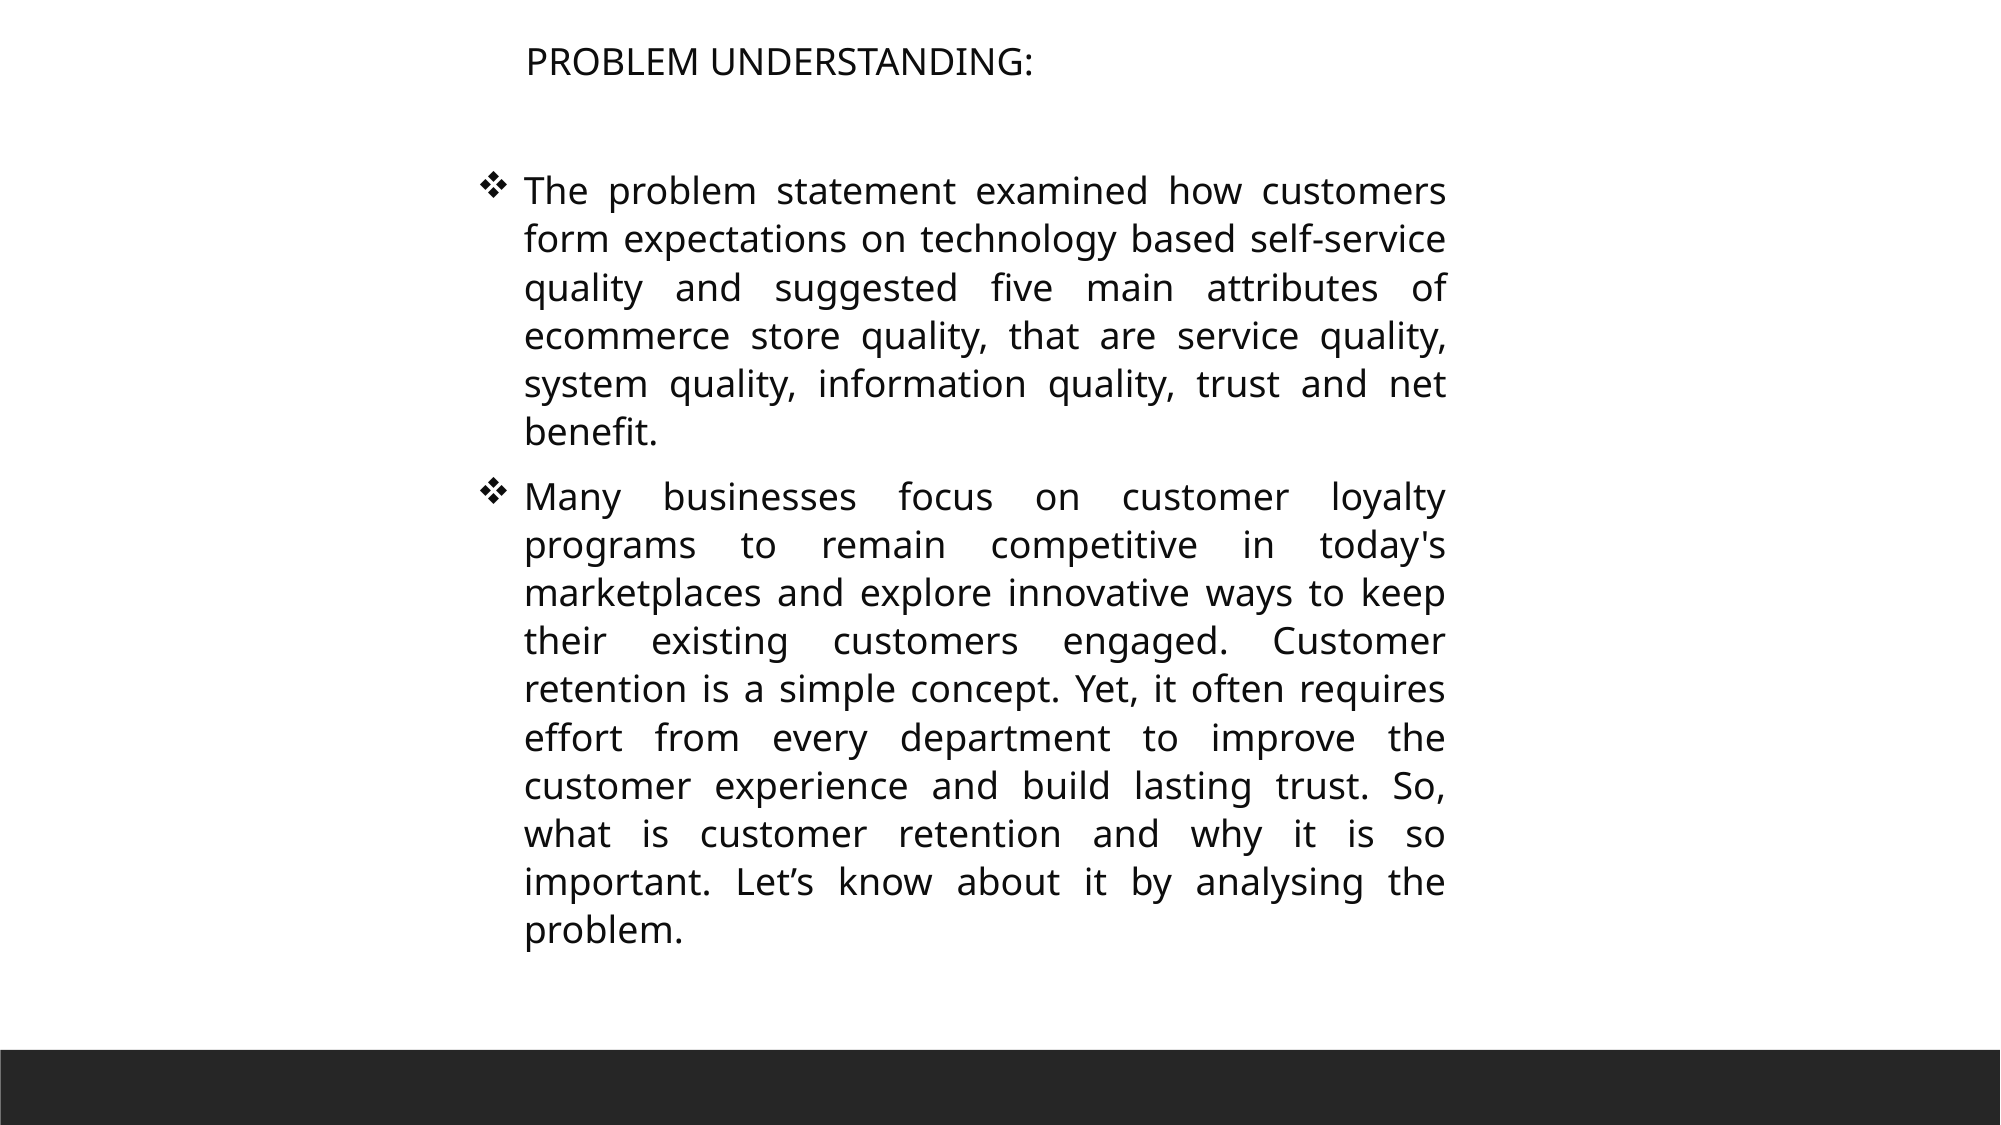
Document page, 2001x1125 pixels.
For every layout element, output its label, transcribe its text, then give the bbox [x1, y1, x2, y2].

text_box PROBLEM UNDERSTANDING: The problem statement examined how customers form expectations on technology based self-service quality and suggested five main attributes of ecommerce store quality, that are service quality, system quality, information quality, trust and net benefit. Many businesses focus on customer loyalty programs to remain competitive in today's marketplaces and explore innovative ways to keep their existing customers engaged. Customer retention is a simple concept. Yet, it often requires effort from every department to improve the customer experience and build lasting trust. So, what is customer retention and why it is so important. Let’s know about it by analysing the problem. [462, 27, 1463, 959]
